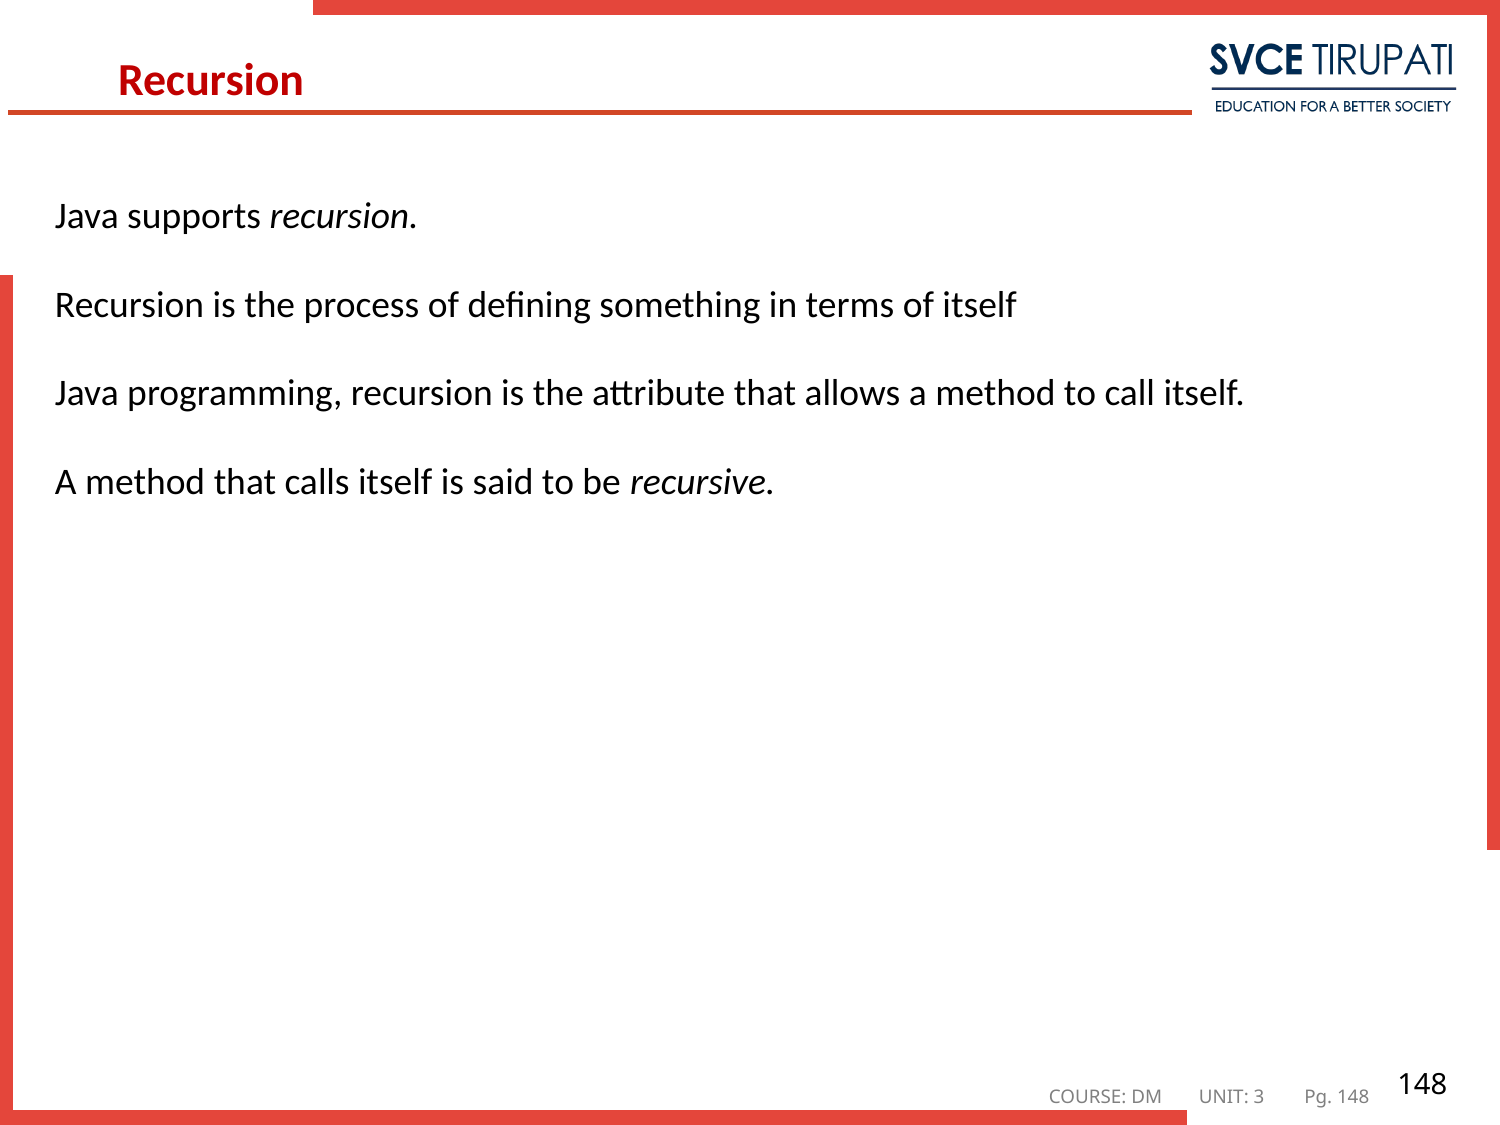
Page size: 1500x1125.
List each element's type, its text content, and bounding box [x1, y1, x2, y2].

list Java supports recursion. Recursion is the process of defining something in terms of itself Java programming, recursion is the attribute that allows a method to call itself. A method that calls itself is said to be recursive. [37, 174, 1463, 1006]
title Recursion [103, 41, 1186, 121]
slide_number 148 [1149, 1037, 1463, 1113]
picture [1185, 20, 1477, 124]
